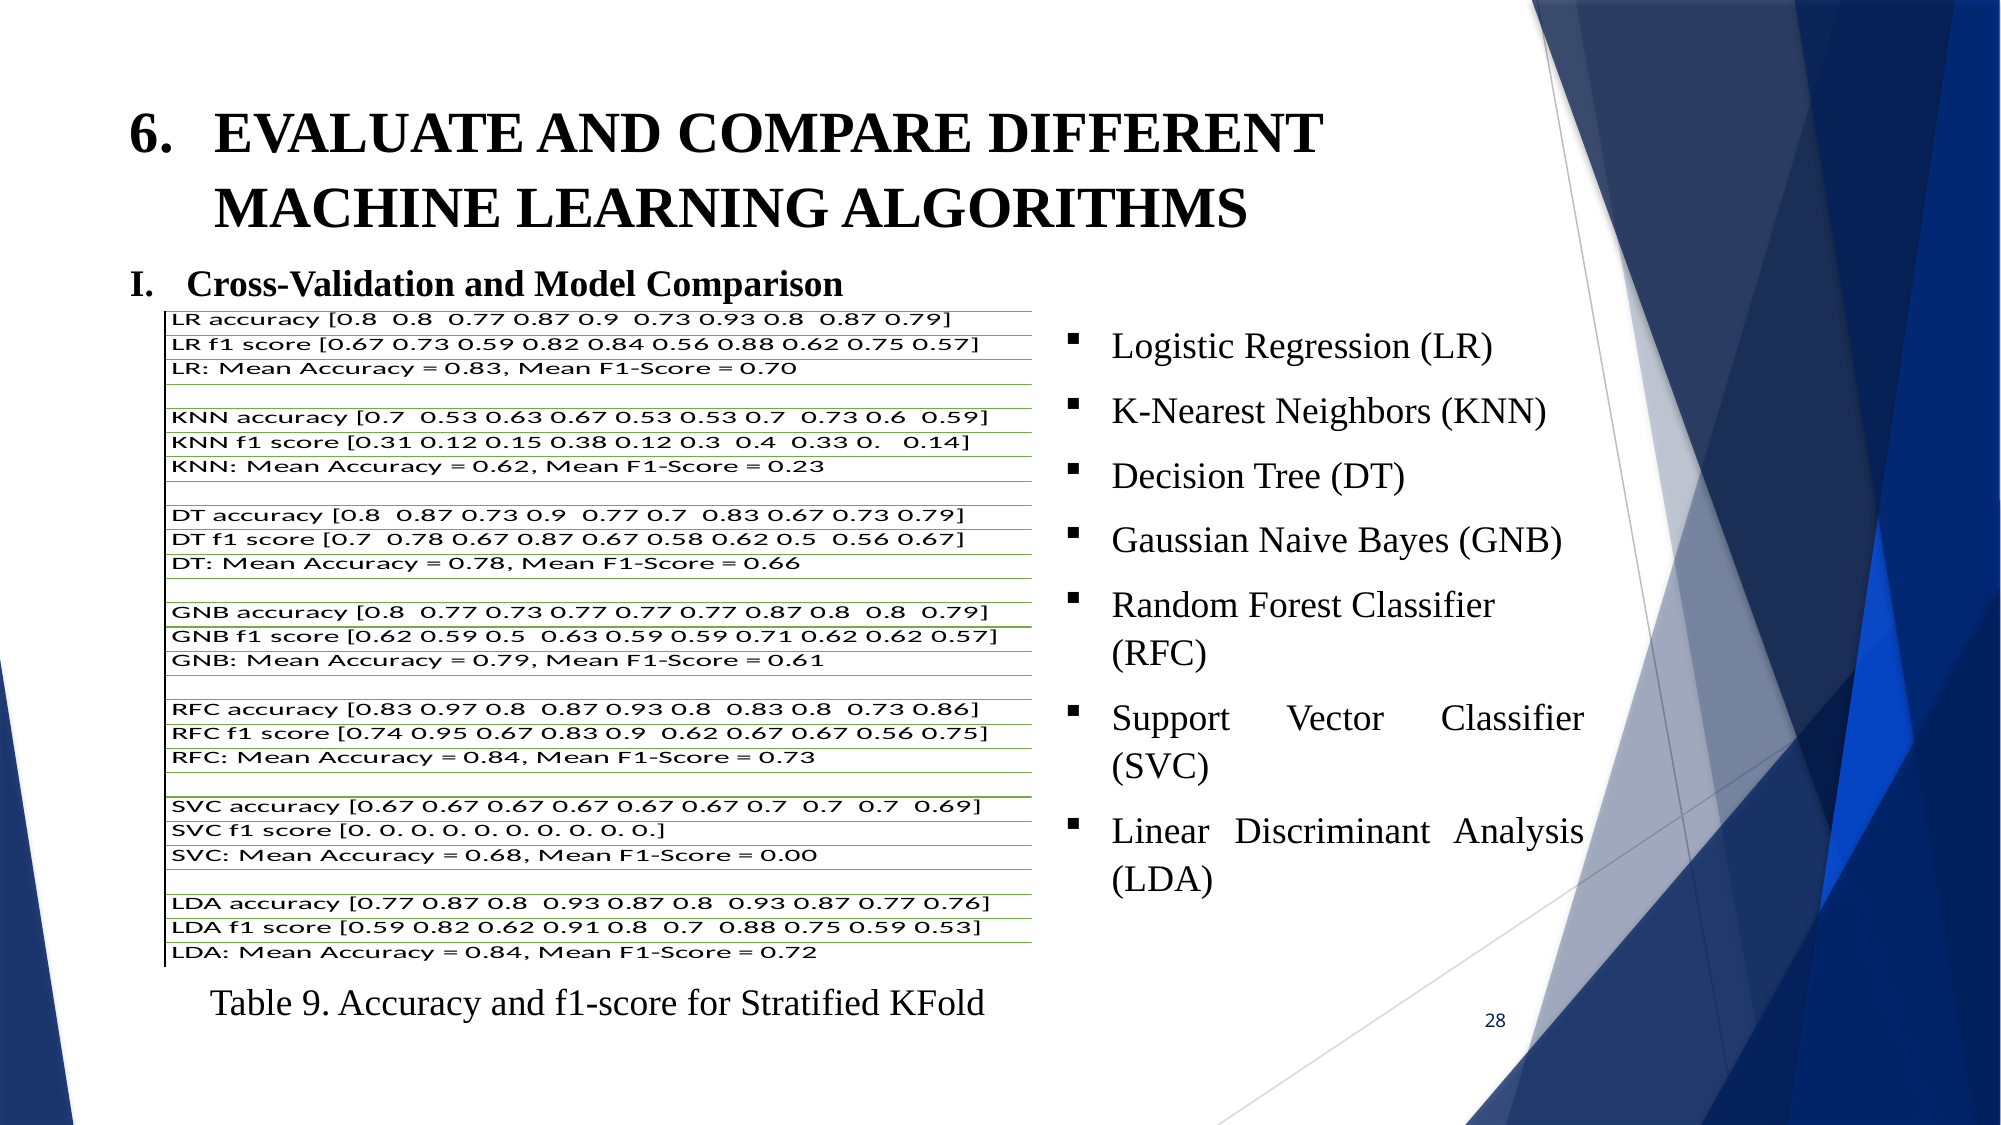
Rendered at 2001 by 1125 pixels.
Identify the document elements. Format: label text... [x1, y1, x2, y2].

slide_number 28 [1409, 991, 1522, 1051]
picture [163, 310, 1033, 969]
text_box Logistic Regression (LR) K-Nearest Neighbors (KNN) Decision Tree (DT) Gaussian Naive Bayes (GNB) Random Forest Classifier (RFC) Support Vector Classifier (SVC) Linear Discriminant Analysis (LDA) [1050, 310, 1600, 907]
text_box Table 9. Accuracy and f1-score for Stratified KFold [164, 976, 1032, 1031]
text_box EVALUATE AND COMPARE DIFFERENT MACHINE LEARNING ALGORITHMS Cross-Validation and Model Comparison [115, 82, 1533, 312]
